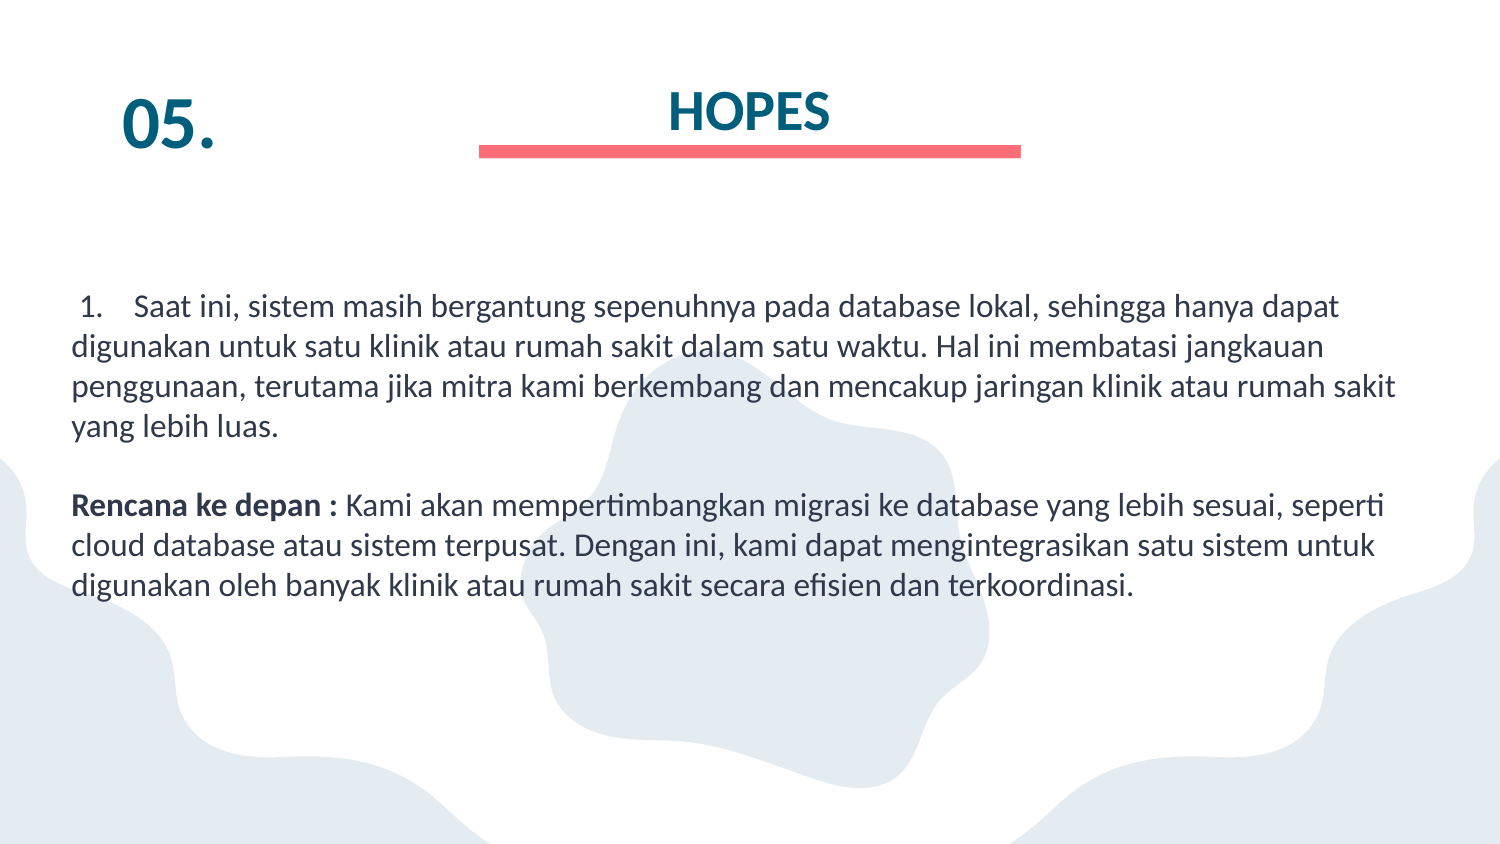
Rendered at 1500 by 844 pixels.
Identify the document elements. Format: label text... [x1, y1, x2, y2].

text_box 05. [64, 79, 275, 158]
text_box 1. Saat ini, sistem masih bergantung sepenuhnya pada database lokal, sehingga hanya dapat digunakan untuk satu klinik atau rumah sakit dalam satu waktu. Hal ini membatasi jangkauan penggunaan, terutama jika mitra kami berkembang dan mencakup jaringan klinik atau rumah sakit yang lebih luas. Rencana ke depan : Kami akan mempertimbangkan migrasi ke database yang lebih sesuai, seperti cloud database atau sistem terpusat. Dengan ini, kami dapat mengintegrasikan satu sistem untuk digunakan oleh banyak klinik atau rumah sakit secara efisien dan terkoordinasi. [56, 268, 1443, 671]
title HOPES [117, 56, 1383, 151]
